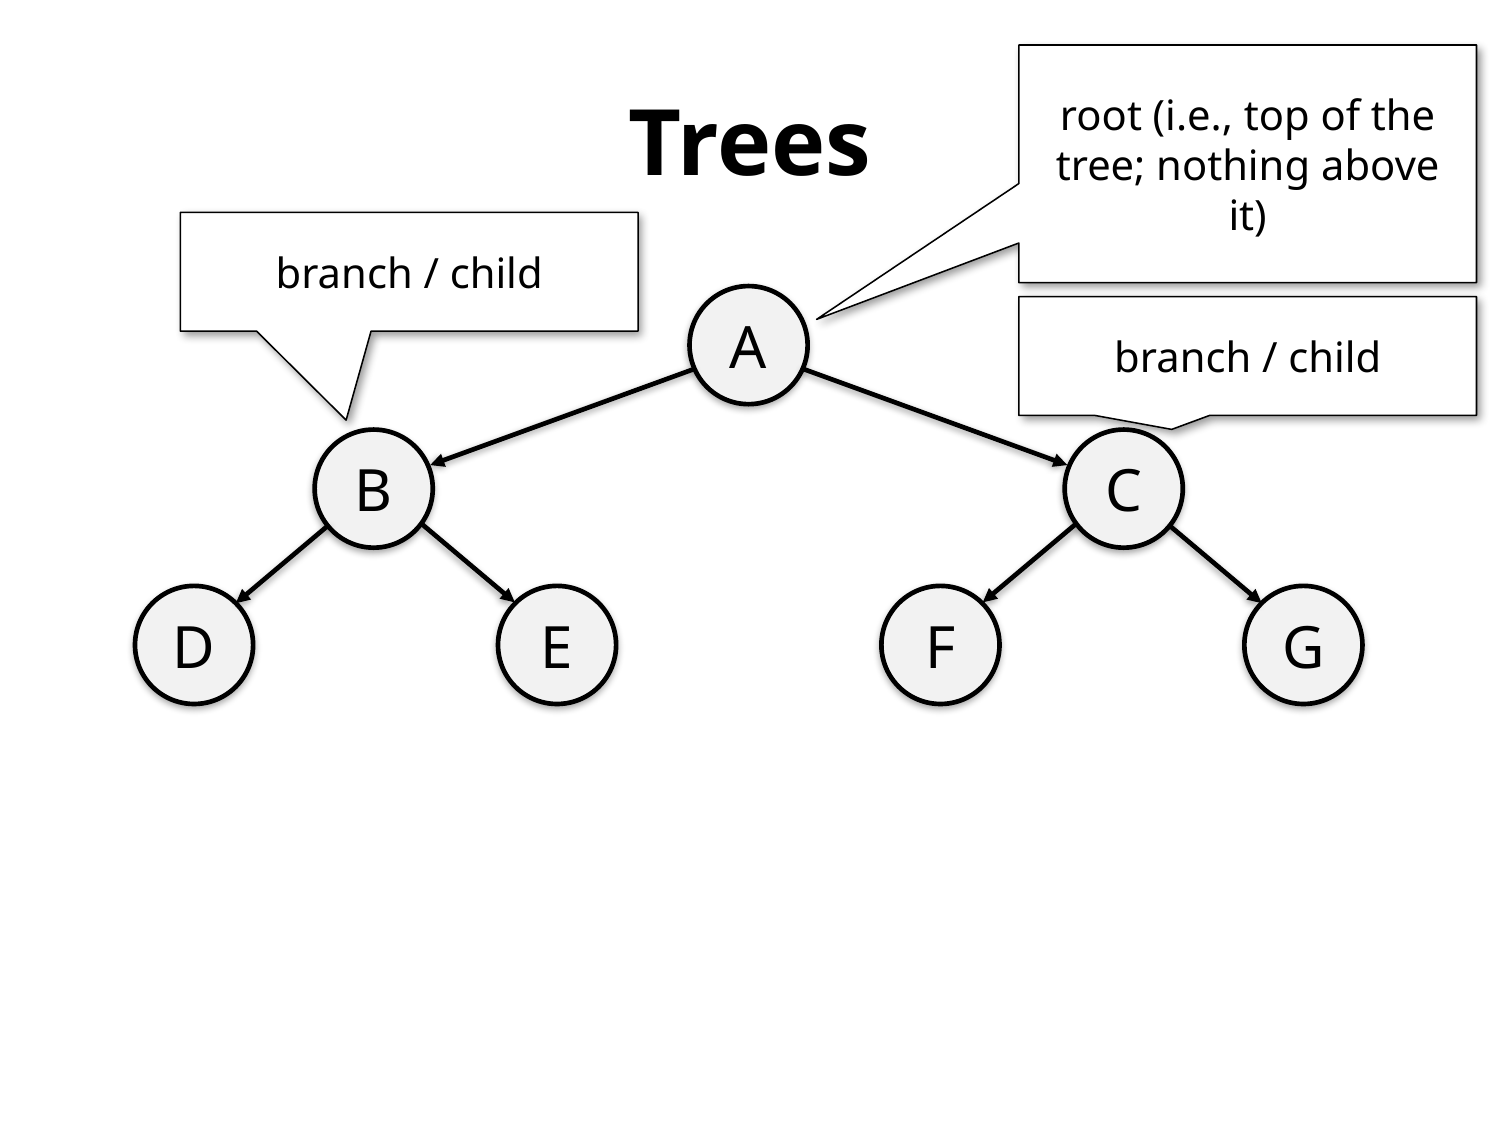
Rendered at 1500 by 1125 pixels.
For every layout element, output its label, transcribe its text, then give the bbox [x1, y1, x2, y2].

title Trees [75, 45, 1018, 233]
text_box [421, 523, 516, 603]
text_box branch / child [179, 211, 639, 421]
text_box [235, 524, 330, 604]
text_box root (i.e., top of the tree; nothing above it) [815, 44, 1478, 321]
text_box G [1243, 585, 1364, 705]
text_box C [1063, 429, 1184, 549]
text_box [982, 523, 1077, 603]
text_box E [497, 585, 617, 705]
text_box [430, 368, 697, 466]
text_box D [134, 585, 254, 705]
text_box A [688, 285, 809, 405]
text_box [1168, 524, 1262, 604]
text_box branch / child [1018, 295, 1478, 431]
text_box F [880, 585, 1001, 705]
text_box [801, 368, 1068, 466]
text_box B [313, 428, 434, 549]
